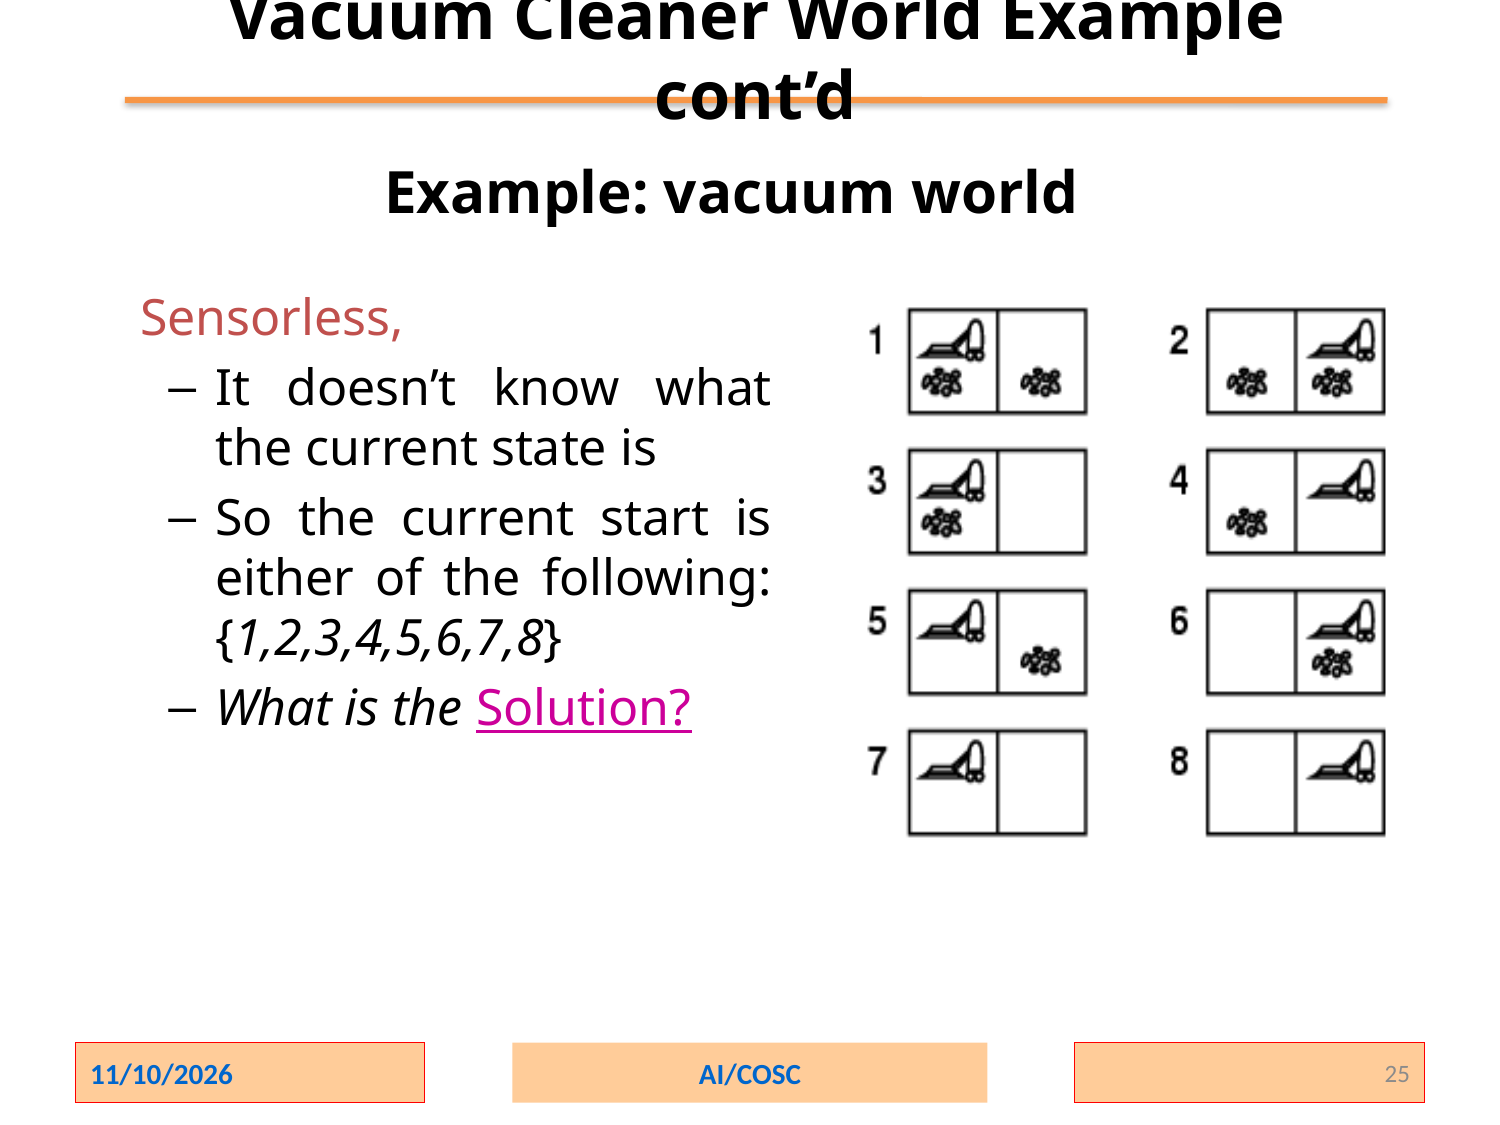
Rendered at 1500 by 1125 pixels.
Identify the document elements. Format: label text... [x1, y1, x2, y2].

text_box Vacuum Cleaner World Example cont’d [124, 0, 1388, 105]
list Sensorless, It doesn’t know what the current state is So the current start is either of the following: {1,2,3,4,5,6,7,8} What is the Solution? [125, 278, 788, 766]
footer AI/COSC [512, 1042, 988, 1103]
slide_number 25 [1074, 1042, 1425, 1103]
picture [862, 307, 1388, 840]
title Example: vacuum world [125, 137, 1338, 243]
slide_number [75, 1042, 425, 1103]
